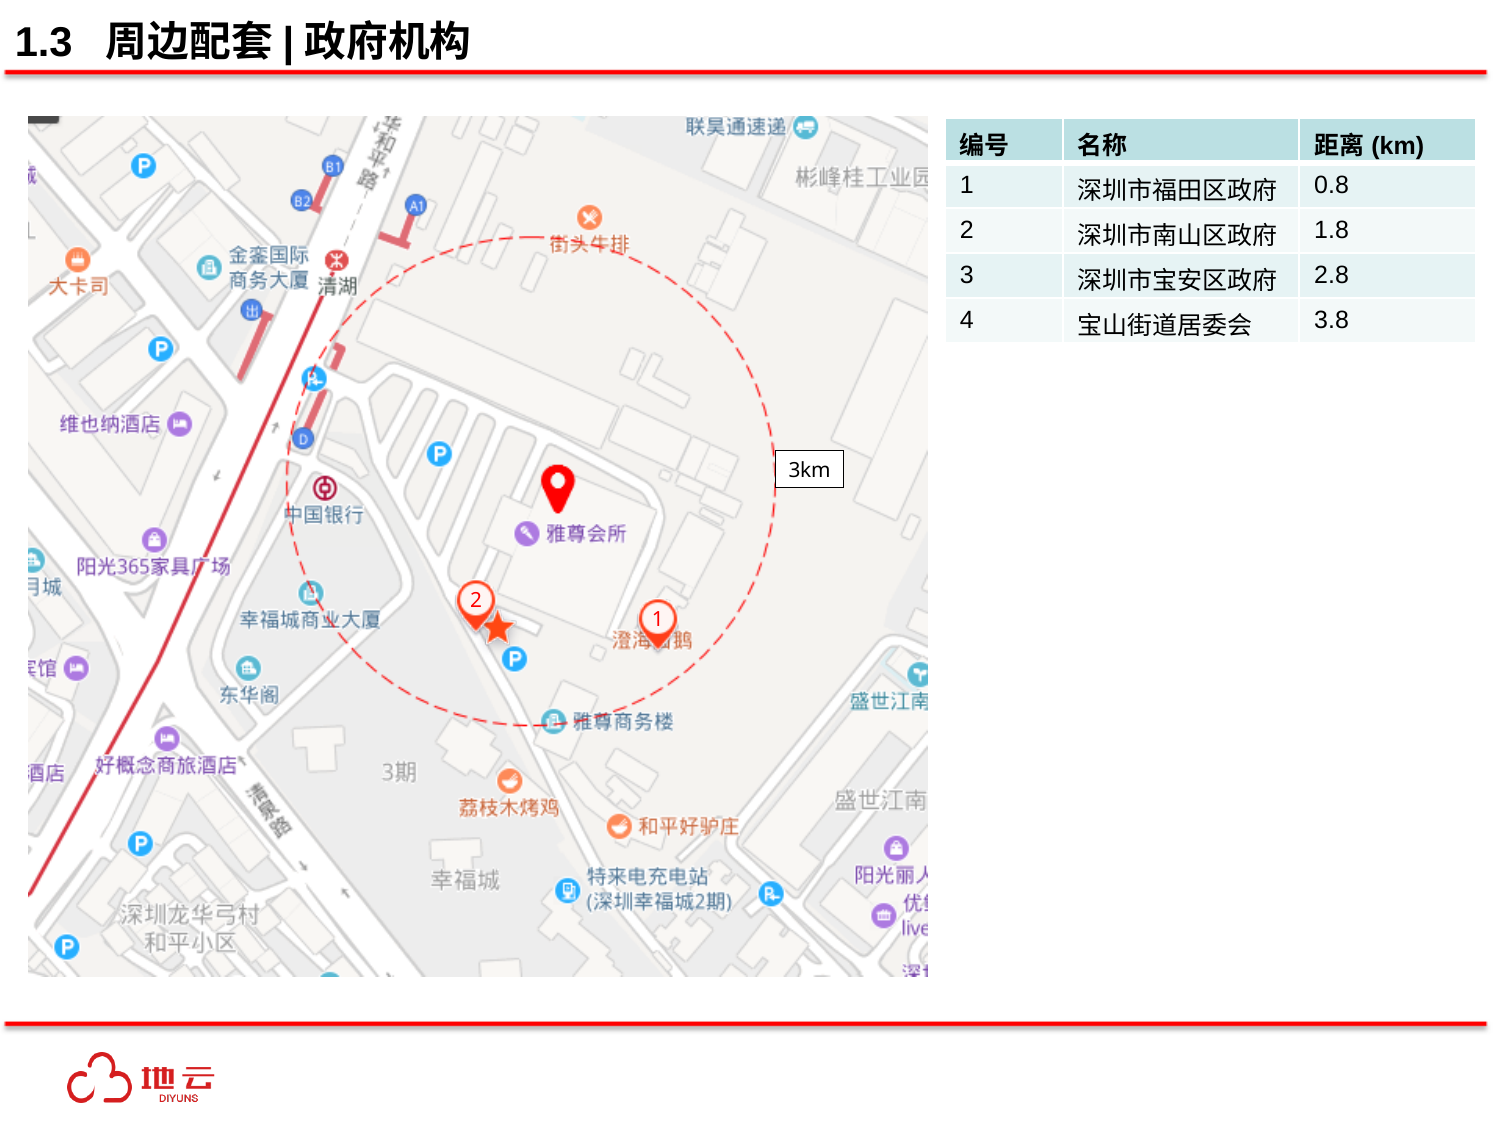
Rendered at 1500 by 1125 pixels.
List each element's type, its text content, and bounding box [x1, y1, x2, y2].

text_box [454, 325, 841, 658]
table_cell 4 [946, 299, 1062, 342]
table_cell 0.8 [1300, 166, 1475, 207]
table_cell 1.8 [1300, 209, 1475, 252]
table_header 名称 [1064, 119, 1298, 160]
table_header 距离(km) [1300, 119, 1475, 160]
table_cell 2 [946, 209, 1062, 252]
table_cell 宝山街道居委会 [1064, 299, 1298, 342]
list 1.3 周边配套|政府机构 [0, 7, 1137, 78]
table_cell 1 [946, 166, 1062, 207]
table_cell 3 [946, 254, 1062, 297]
table_cell 2.8 [1300, 254, 1475, 297]
table_cell 3.8 [1300, 299, 1475, 342]
table_cell 深圳市福田区政府 [1064, 166, 1298, 207]
table_header 编号 [946, 119, 1062, 160]
table_cell 深圳市南山区政府 [1064, 209, 1298, 252]
table_cell 深圳市宝安区政府 [1064, 254, 1298, 297]
picture [0, 0, 1500, 1125]
